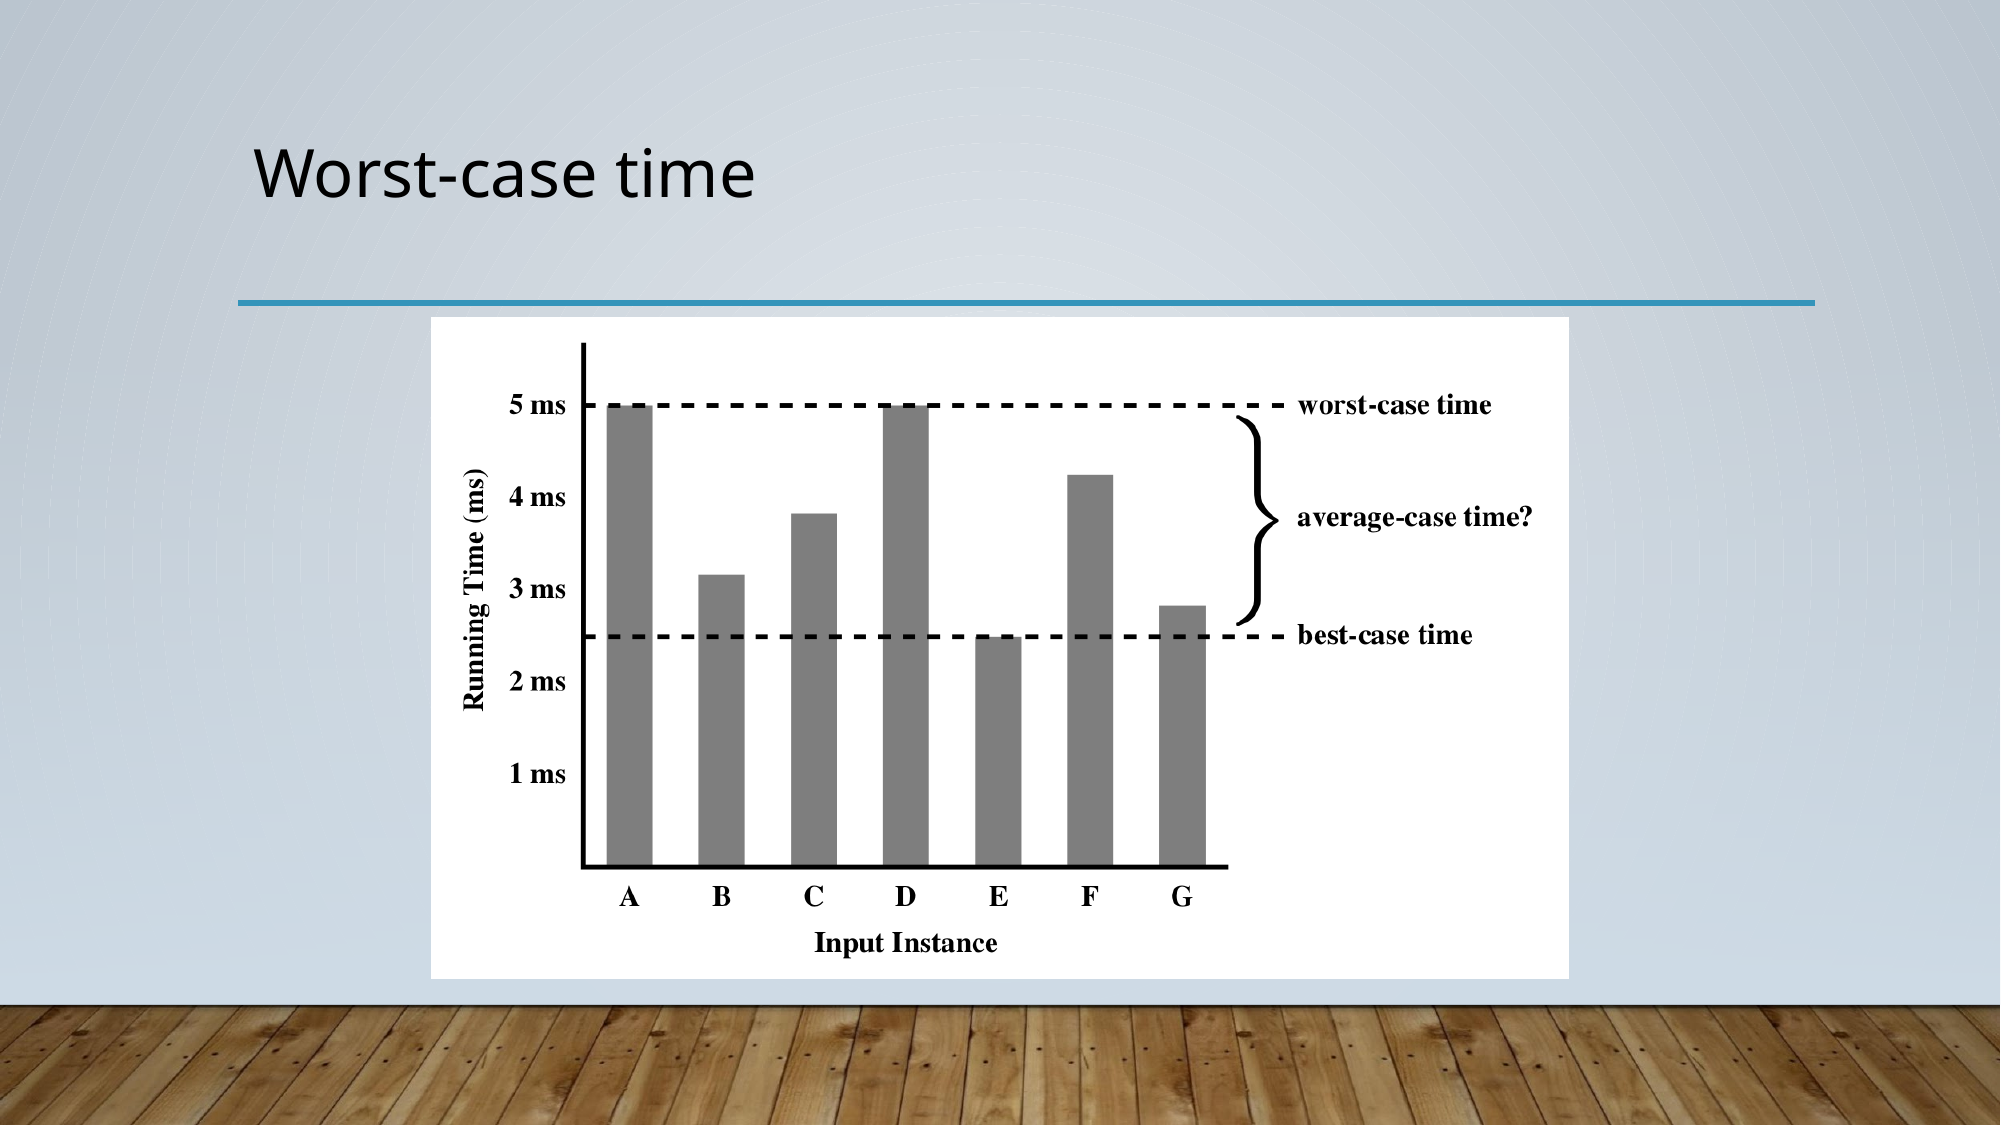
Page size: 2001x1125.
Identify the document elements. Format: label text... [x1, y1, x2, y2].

picture [430, 317, 1570, 979]
picture [0, 1005, 2000, 1125]
title Worst-case time [238, 131, 1814, 305]
